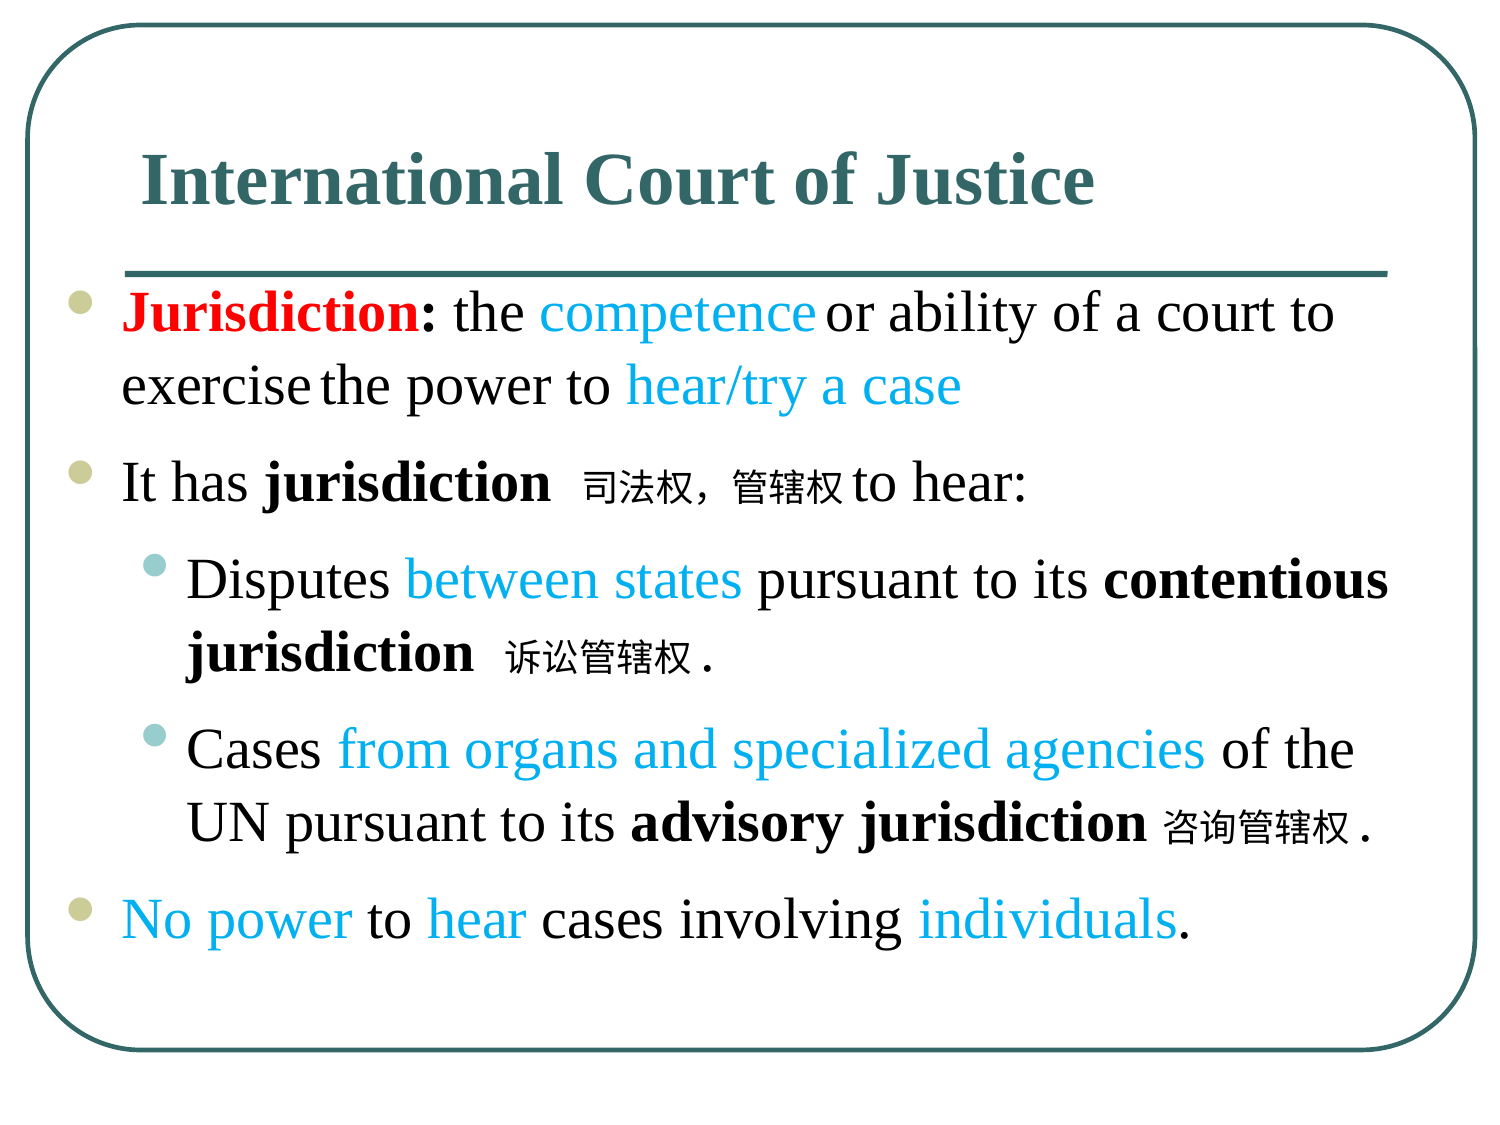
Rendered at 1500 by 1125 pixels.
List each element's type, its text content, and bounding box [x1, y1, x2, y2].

title International Court of Justice [125, 87, 1388, 228]
list Jurisdiction: the competence or ability of a court to exercise the power to hear/try a case It has jurisdiction 司法权，管辖权to hear: Disputes between states pursuant to its contentious jurisdiction 诉讼管辖权. Cases from organs and specialized agencies of the UN pursuant to its advisory jurisdiction咨询管辖权. No power to hear cases involving individuals. [50, 262, 1450, 1013]
